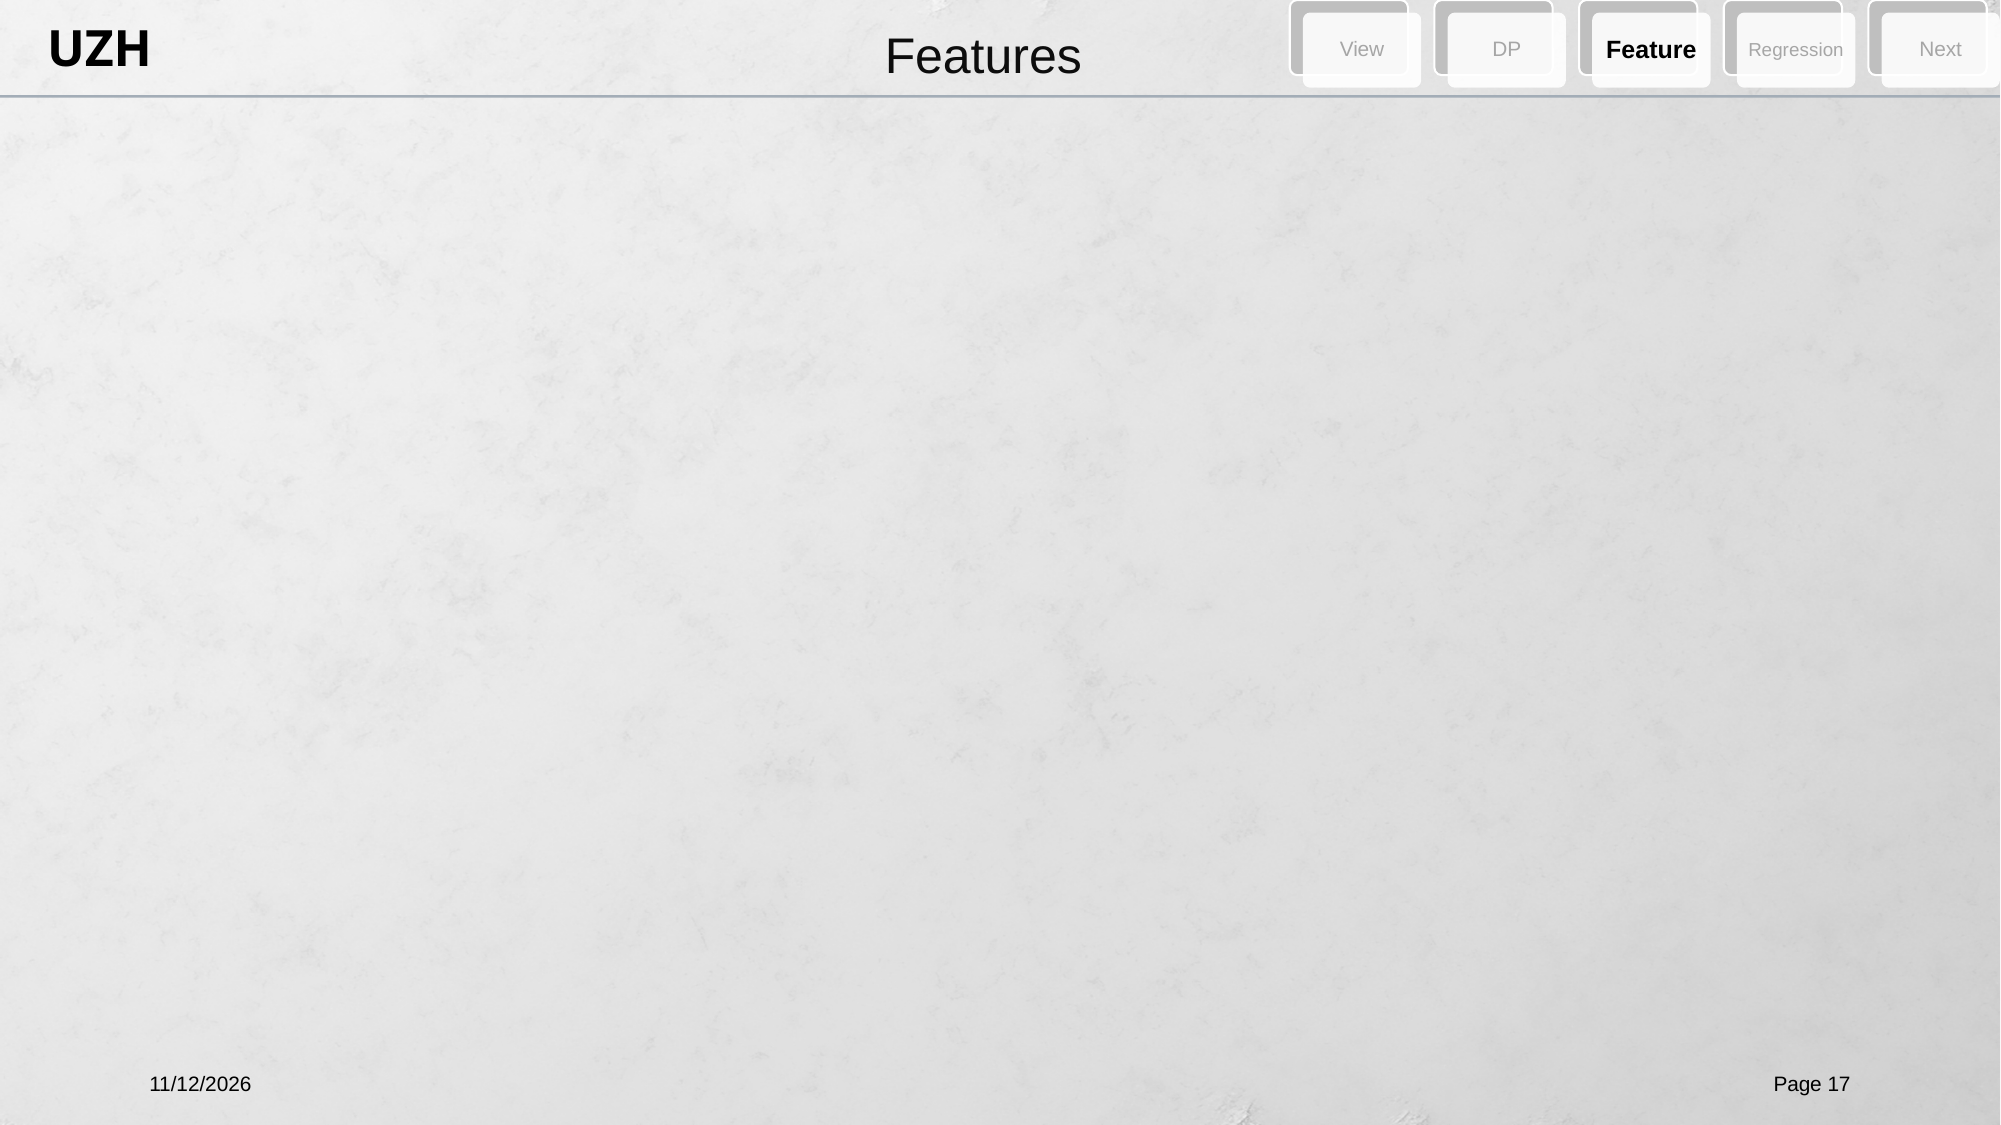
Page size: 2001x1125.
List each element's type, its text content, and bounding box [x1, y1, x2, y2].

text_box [1289, 0, 2000, 88]
slide_number Page 17 [1714, 1070, 1851, 1106]
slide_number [149, 1070, 354, 1106]
text_box Features [869, 16, 1130, 91]
picture [0, 0, 2001, 1125]
